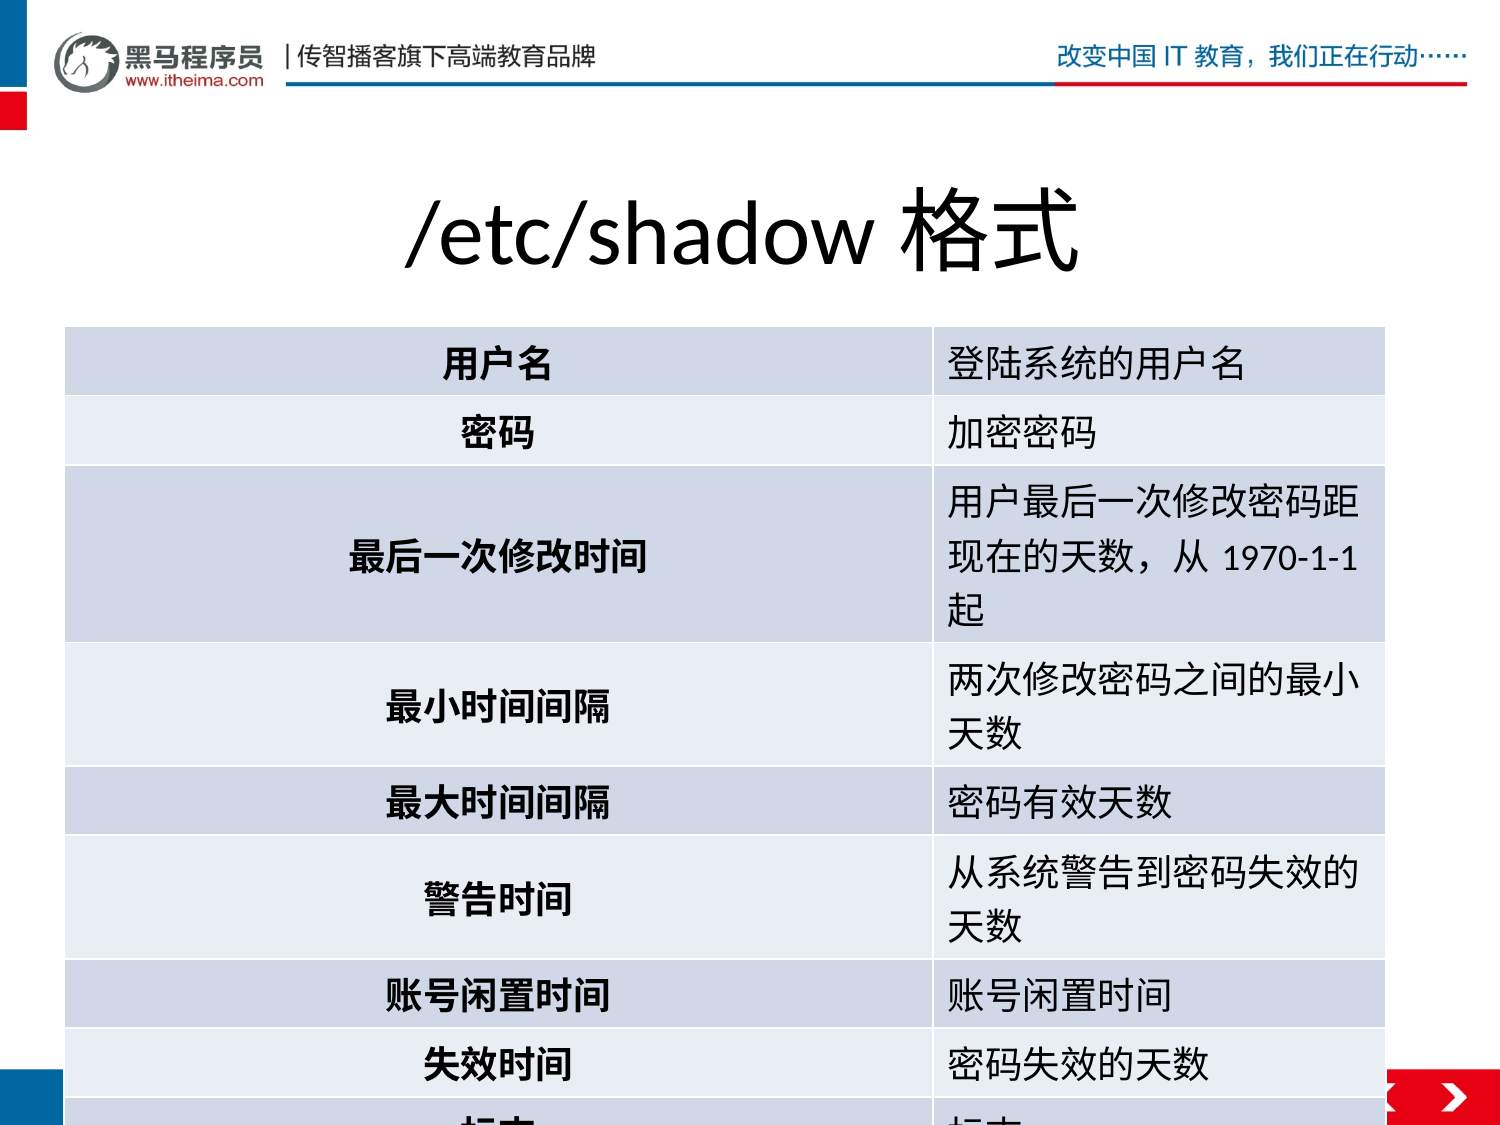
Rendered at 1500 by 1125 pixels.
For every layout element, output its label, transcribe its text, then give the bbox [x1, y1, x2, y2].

table_cell 最后一次修改时间 [65, 466, 932, 642]
table_cell 标志 [65, 1098, 932, 1125]
table_cell 密码有效天数 [934, 767, 1385, 834]
table_cell 失效时间 [65, 1029, 932, 1096]
table_header 用户名 [65, 327, 932, 395]
table_cell 用户最后一次修改密码距现在的天数，从1970-1-1起 [934, 466, 1385, 642]
table_cell 密码 [65, 396, 932, 464]
title /etc/shadow格式 [112, 54, 1375, 291]
table_cell 两次修改密码之间的最小天数 [934, 643, 1385, 765]
table_cell 密码失效的天数 [934, 1029, 1385, 1096]
table_header 登陆系统的用户名 [934, 327, 1385, 395]
table_cell 加密密码 [934, 396, 1385, 464]
table_cell 最大时间间隔 [65, 767, 932, 834]
table_cell 账号闲置时间 [65, 960, 932, 1027]
table_cell 最小时间间隔 [65, 643, 932, 765]
table_cell 标志 [934, 1098, 1385, 1125]
table_cell 警告时间 [65, 836, 932, 958]
picture [0, 0, 1500, 1125]
table_cell 从系统警告到密码失效的天数 [934, 836, 1385, 958]
table_cell 账号闲置时间 [934, 960, 1385, 1027]
